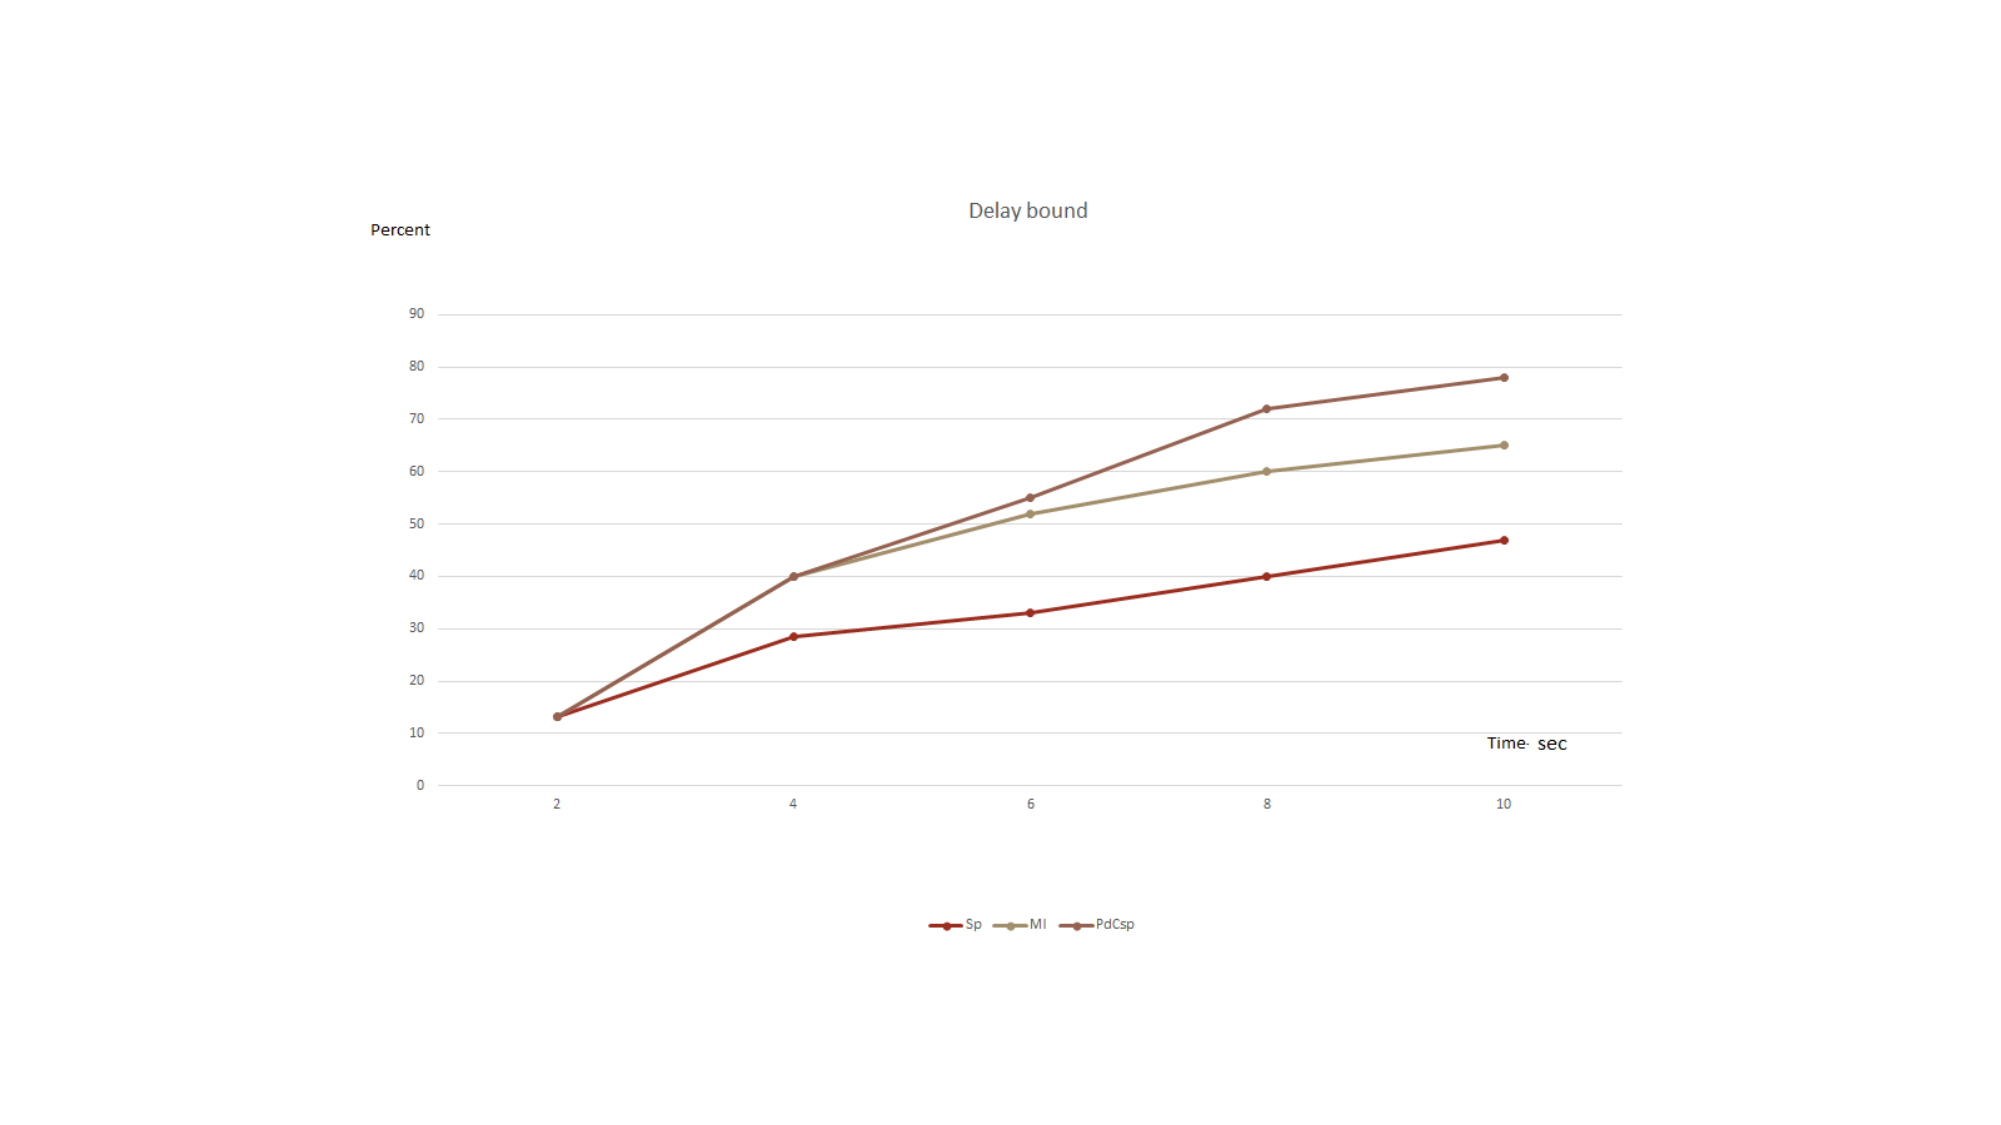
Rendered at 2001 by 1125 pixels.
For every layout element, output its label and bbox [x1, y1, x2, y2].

picture [348, 183, 1789, 995]
